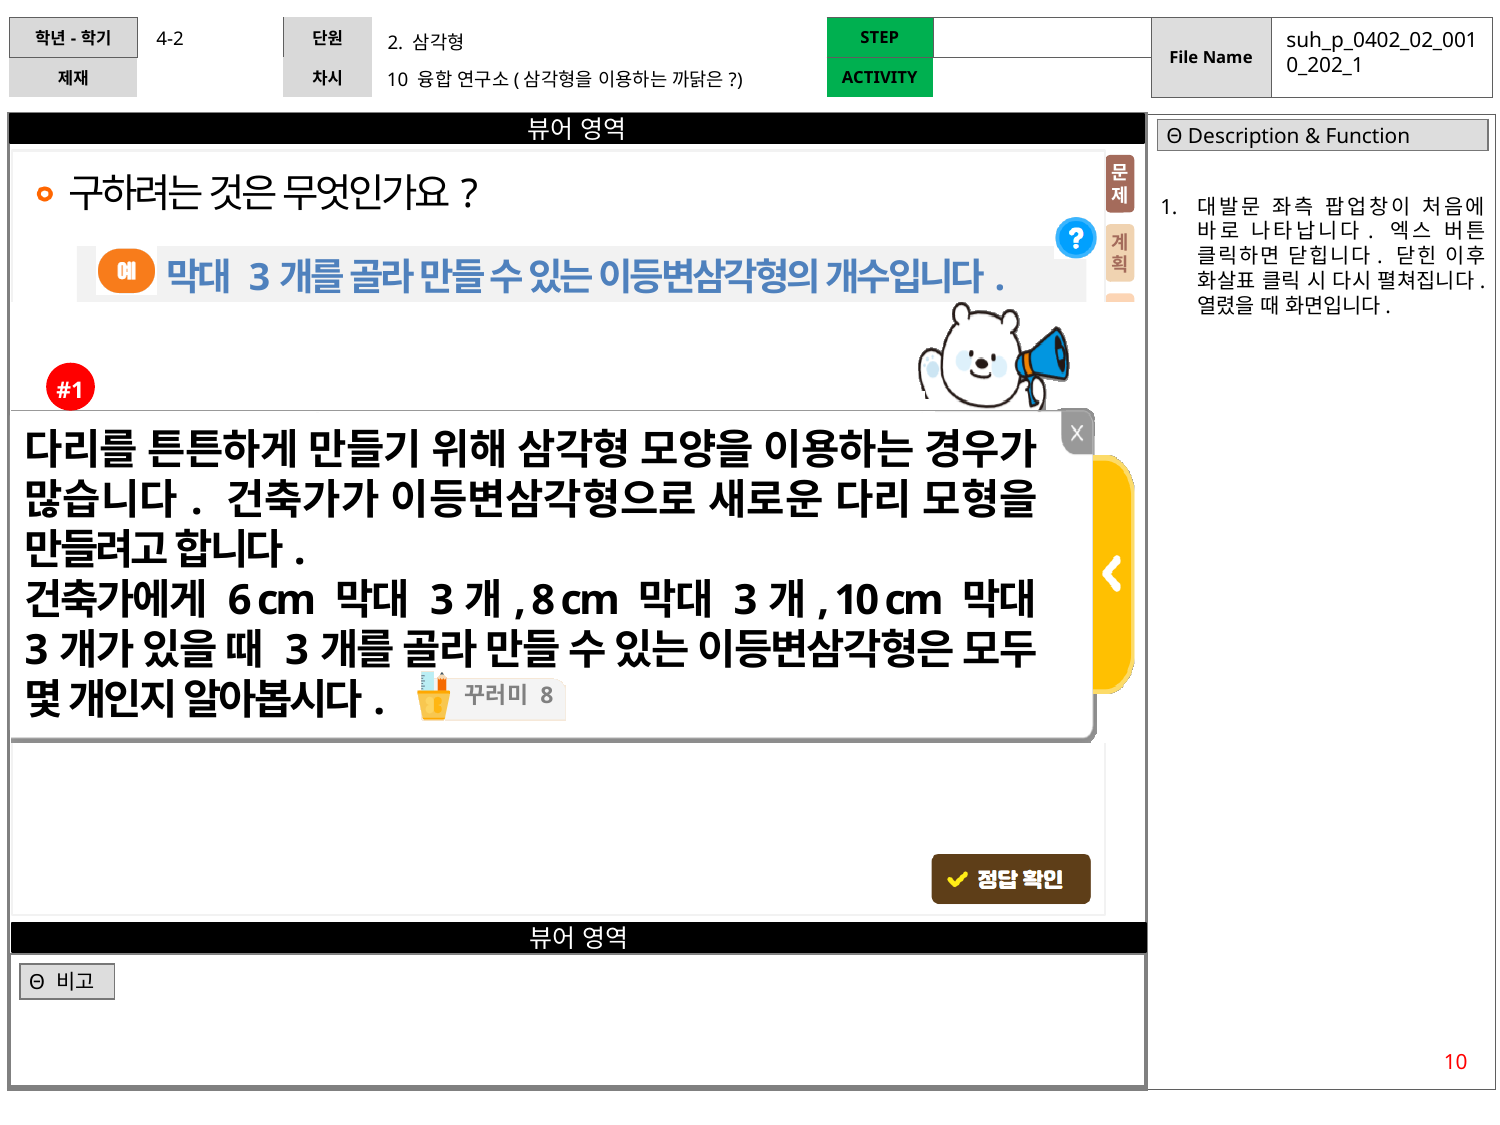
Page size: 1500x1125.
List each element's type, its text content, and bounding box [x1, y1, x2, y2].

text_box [416, 670, 574, 723]
picture [34, 183, 54, 205]
text_box 4-2 [141, 18, 284, 55]
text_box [9, 302, 1135, 743]
text_box 2. 삼각형 [372, 23, 828, 48]
picture [930, 850, 1093, 905]
table_header Θ Description & Function [1158, 120, 1487, 150]
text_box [1105, 154, 1135, 301]
picture [95, 245, 157, 295]
text_box 대발문 좌측 팝업창이 처음에 바로 나타납니다. 엑스 버튼 클릭하면 닫힙니다. 닫힌 이후 화살표 클릭 시 다시 펼쳐집니다. 열렸을 때 화면입니다. [1145, 160, 1500, 357]
picture [1053, 216, 1097, 259]
text_box [10, 750, 1108, 917]
text_box 10 융합 연구소(삼각형을 이용하는 까닭은?) [372, 60, 821, 96]
text_box [10, 148, 1108, 300]
text_box suh_p_0402_02_0010_202_1 [1271, 18, 1500, 84]
